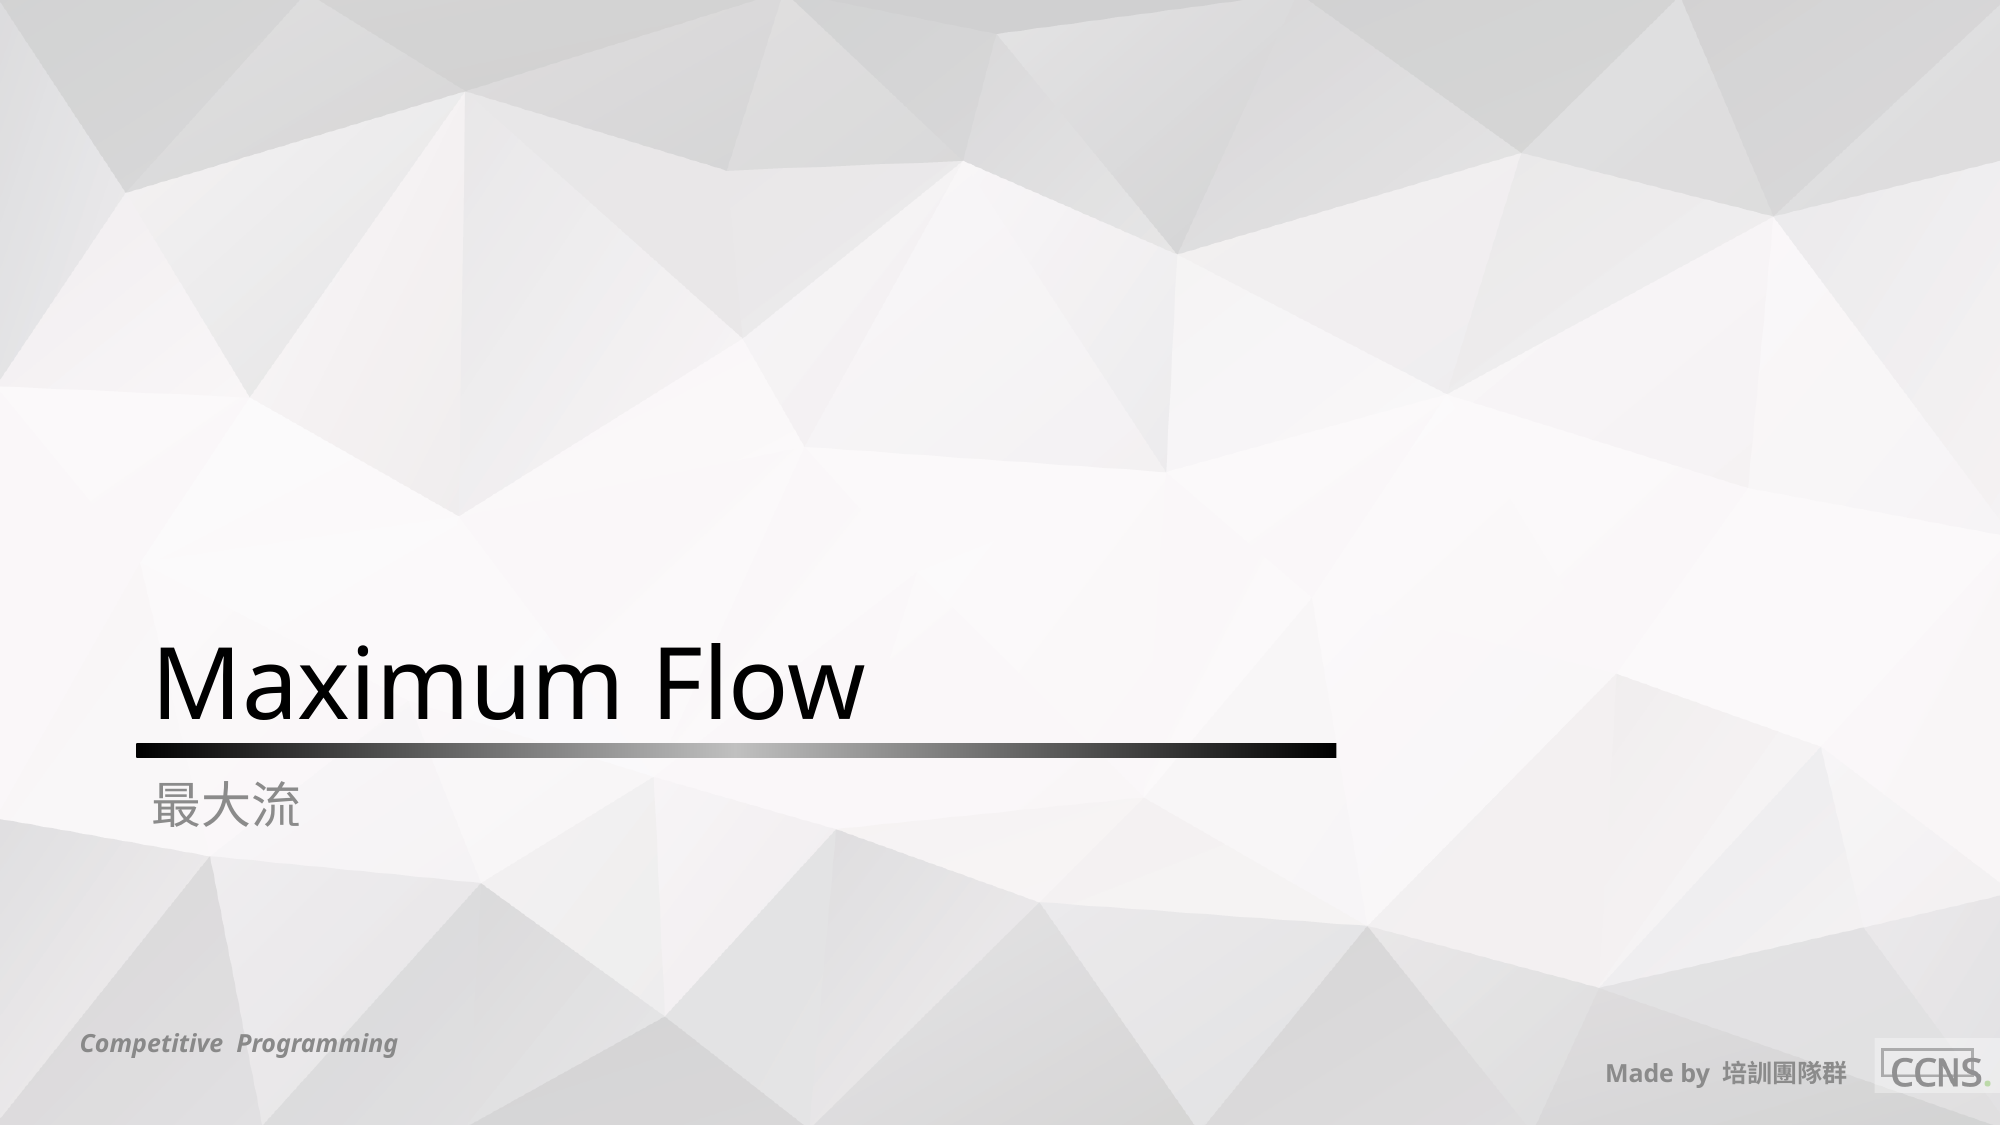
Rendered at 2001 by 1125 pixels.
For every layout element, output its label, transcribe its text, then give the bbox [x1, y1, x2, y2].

picture [0, 0, 2000, 1125]
title Maximum Flow [136, 280, 1862, 749]
list 最大流 [136, 772, 1862, 1019]
